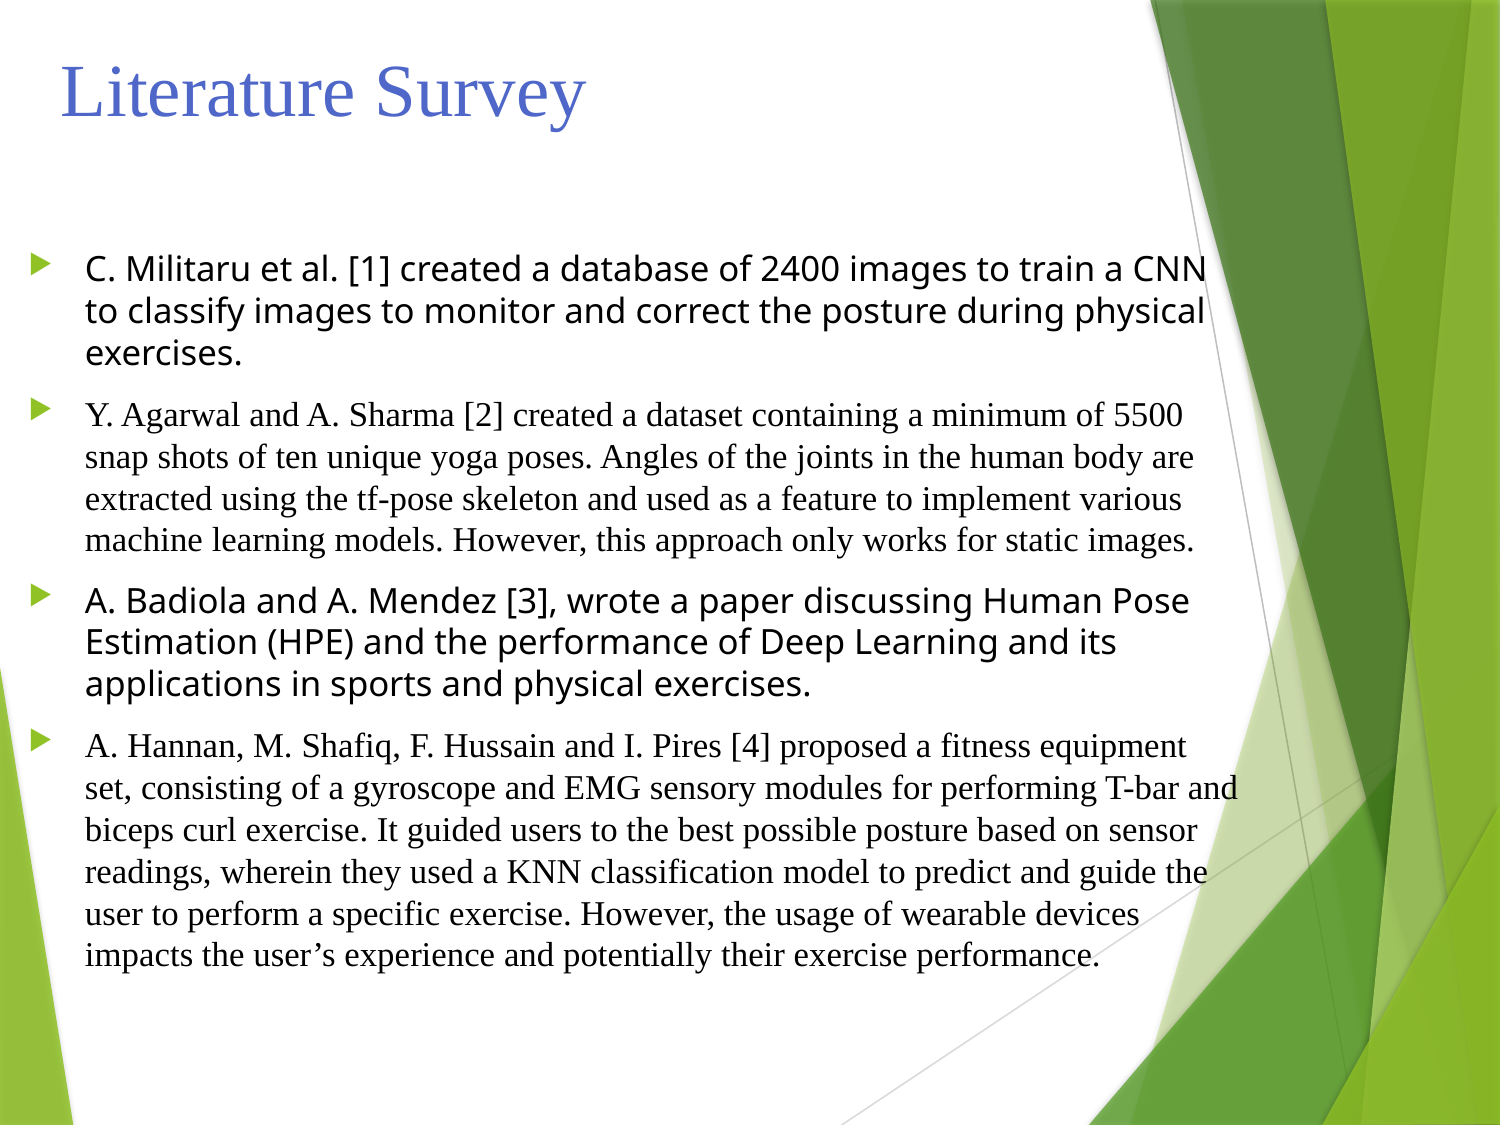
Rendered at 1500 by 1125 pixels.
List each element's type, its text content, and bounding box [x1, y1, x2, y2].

title Literature Survey [33, 22, 989, 239]
list C. Militaru et al. [1] created a database of 2400 images to train a CNN to classify images to monitor and correct the posture during physical exercises. Y. Agarwal and A. Sharma [2] created a dataset containing a minimum of 5500 snap shots of ten unique yoga poses. Angles of the joints in the human body are extracted using the tf-pose skeleton and used as a feature to implement various machine learning models. However, this approach only works for static images. A. Badiola and A. Mendez [3], wrote a paper discussing Human Pose Estimation (HPE) and the performance of Deep Learning and its applications in sports and physical exercises. A. Hannan, M. Shafiq, F. Hussain and I. Pires [4] proposed a fitness equipment set, consisting of a gyroscope and EMG sensory modules for performing T-bar and biceps curl exercise. It guided users to the best possible posture based on sensor readings, wherein they used a KNN classification model to predict and guide the user to perform a specific exercise. However, the usage of wearable devices impacts the user’s experience and potentially their exercise performance. [13, 239, 1261, 995]
